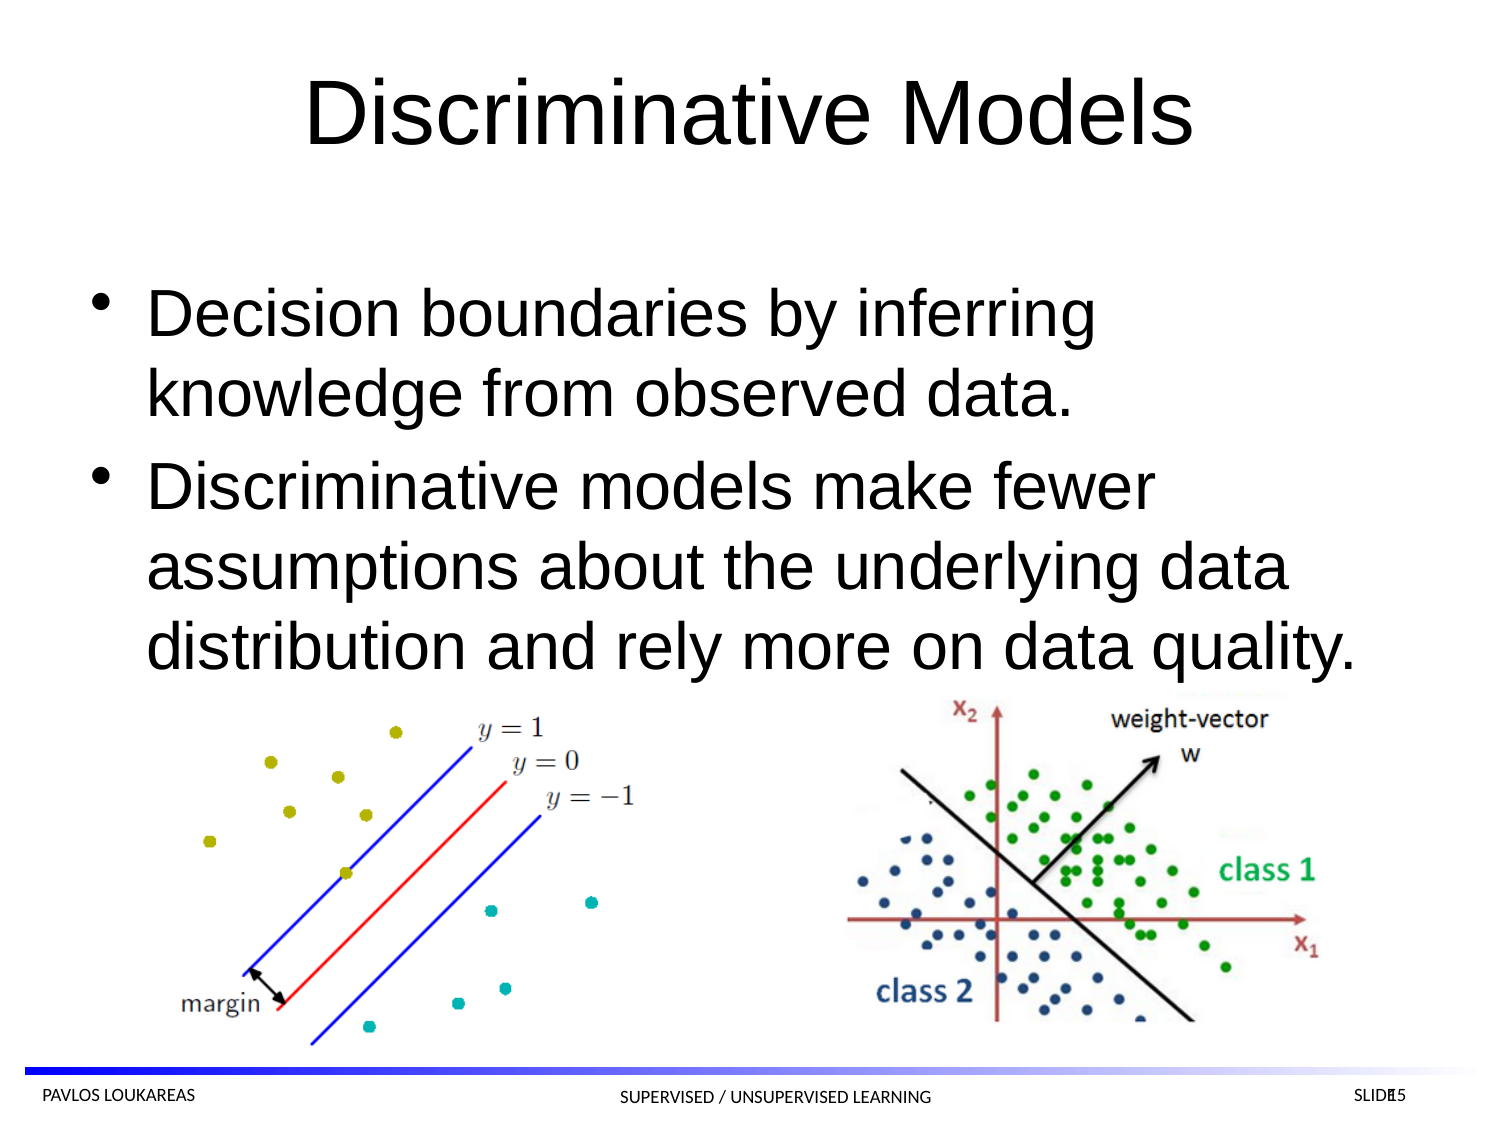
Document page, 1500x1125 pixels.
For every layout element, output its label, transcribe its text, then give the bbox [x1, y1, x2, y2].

picture [844, 685, 1330, 1040]
picture [170, 703, 656, 1066]
title Discriminative Models [75, 45, 1425, 233]
list Decision boundaries by inferring knowledge from observed data. Discriminative models make fewer assumptions about the underlying data distribution and rely more on data quality. [75, 262, 1425, 1005]
